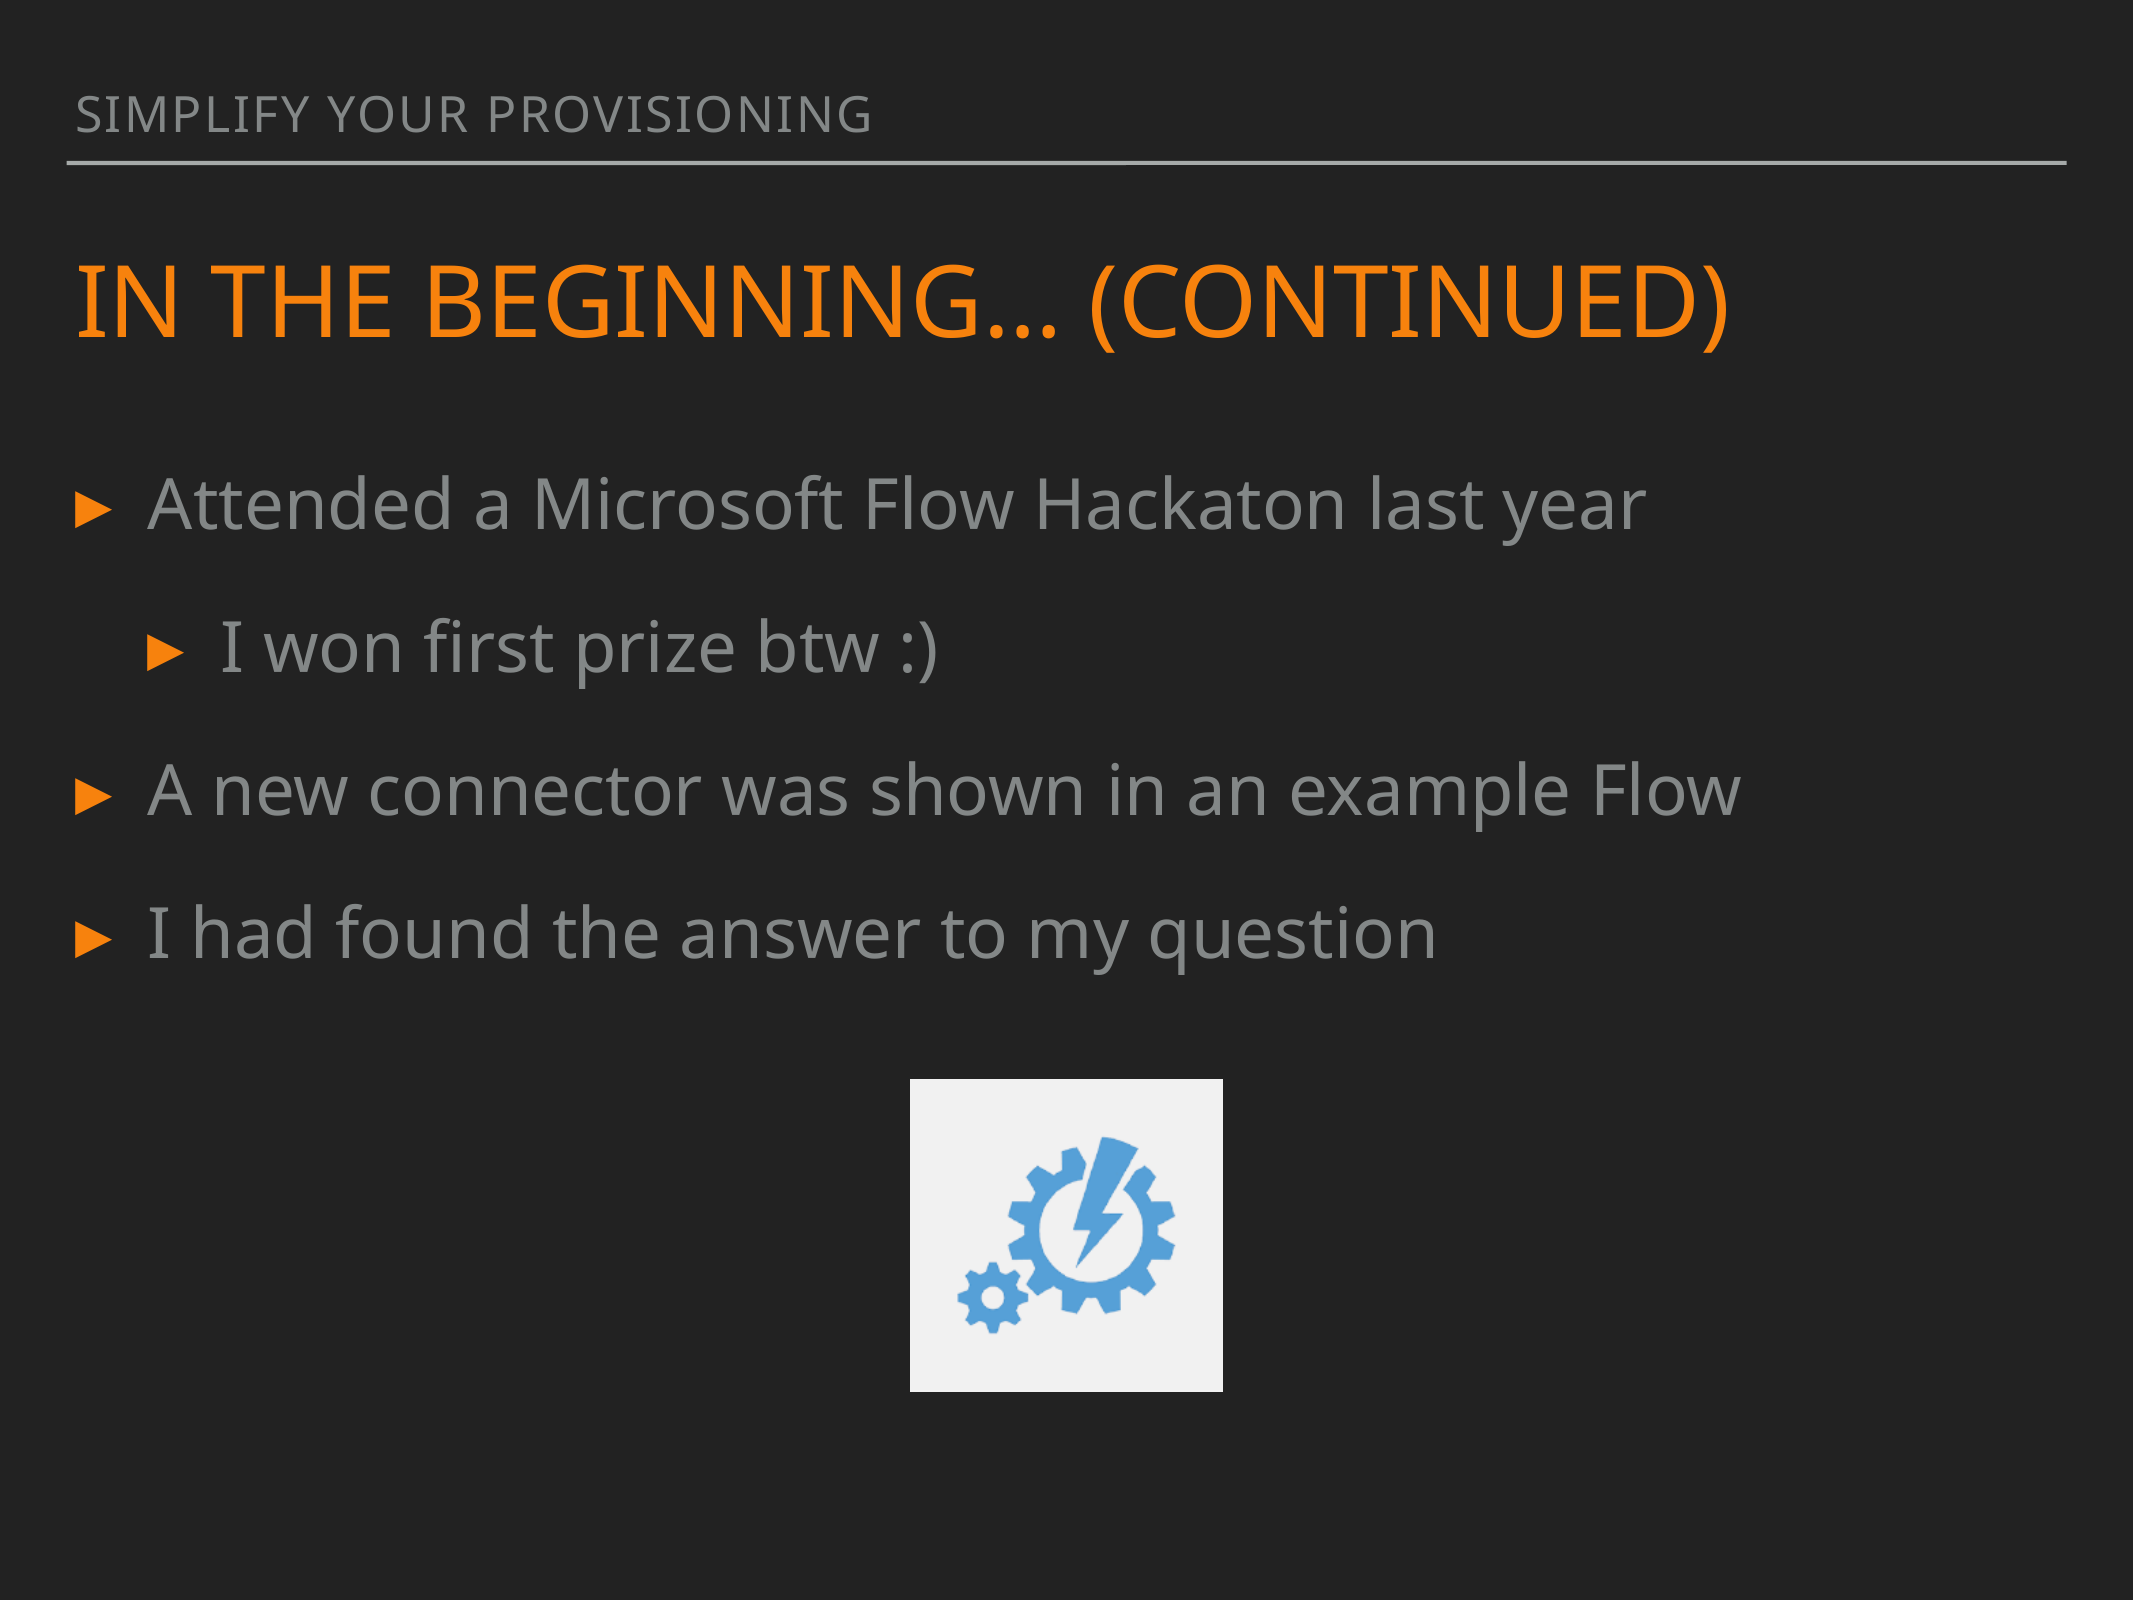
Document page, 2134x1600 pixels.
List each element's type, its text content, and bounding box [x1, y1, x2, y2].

list Attended a Microsoft Flow Hackaton last year I won first prize btw :) A new connector was shown in an example Flow I had found the answer to my question [66, 449, 2068, 1453]
picture [910, 1078, 1224, 1392]
list Simplify your provisioning [66, 74, 1901, 151]
title In the beginning… (Continued) [66, 251, 2068, 372]
